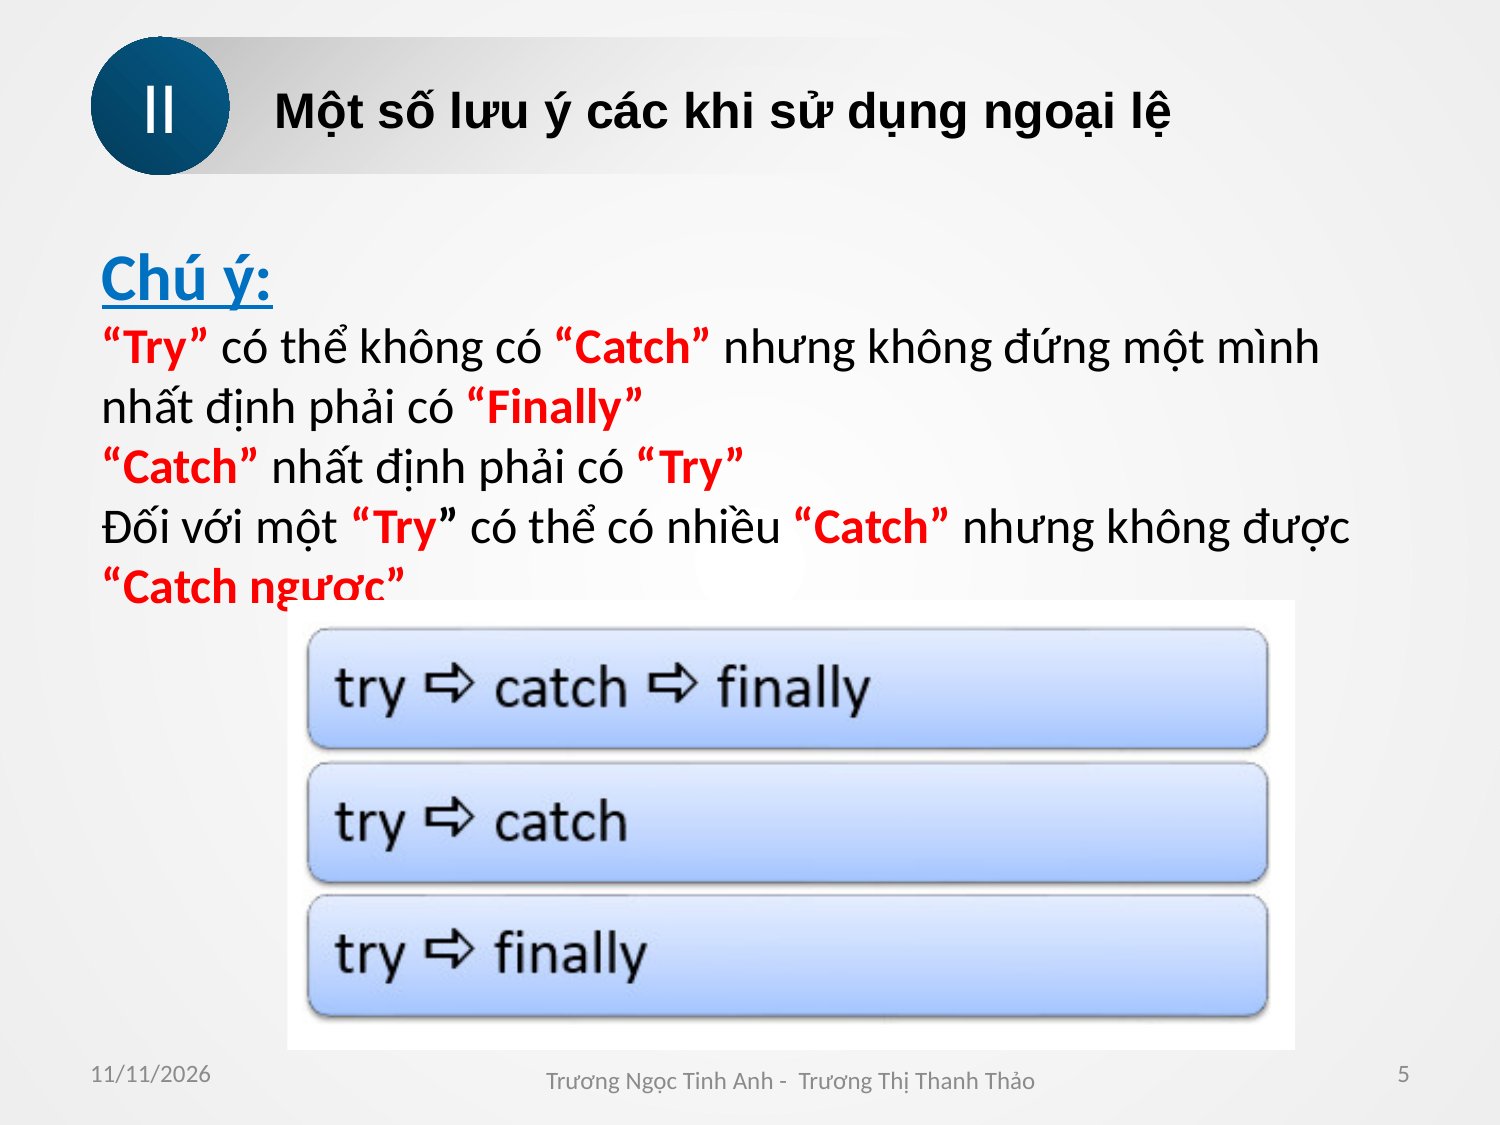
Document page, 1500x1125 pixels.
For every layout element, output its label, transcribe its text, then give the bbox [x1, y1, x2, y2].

footer Trương Ngọc Tinh Anh - Trương Thị Thanh Thảo [485, 1058, 1098, 1110]
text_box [90, 36, 1251, 176]
slide_number 5 [1074, 1042, 1425, 1103]
text_box Chú ý: “Try” có thể không có “Catch” nhưng không đứng một mình nhất định phải có “Finally” “Catch” nhất định phải có “Try” Đối với một “Try” có thể có nhiều “Catch” nhưng không được “Catch ngược” [86, 226, 1425, 621]
picture [287, 599, 1296, 1050]
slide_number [75, 1042, 425, 1103]
